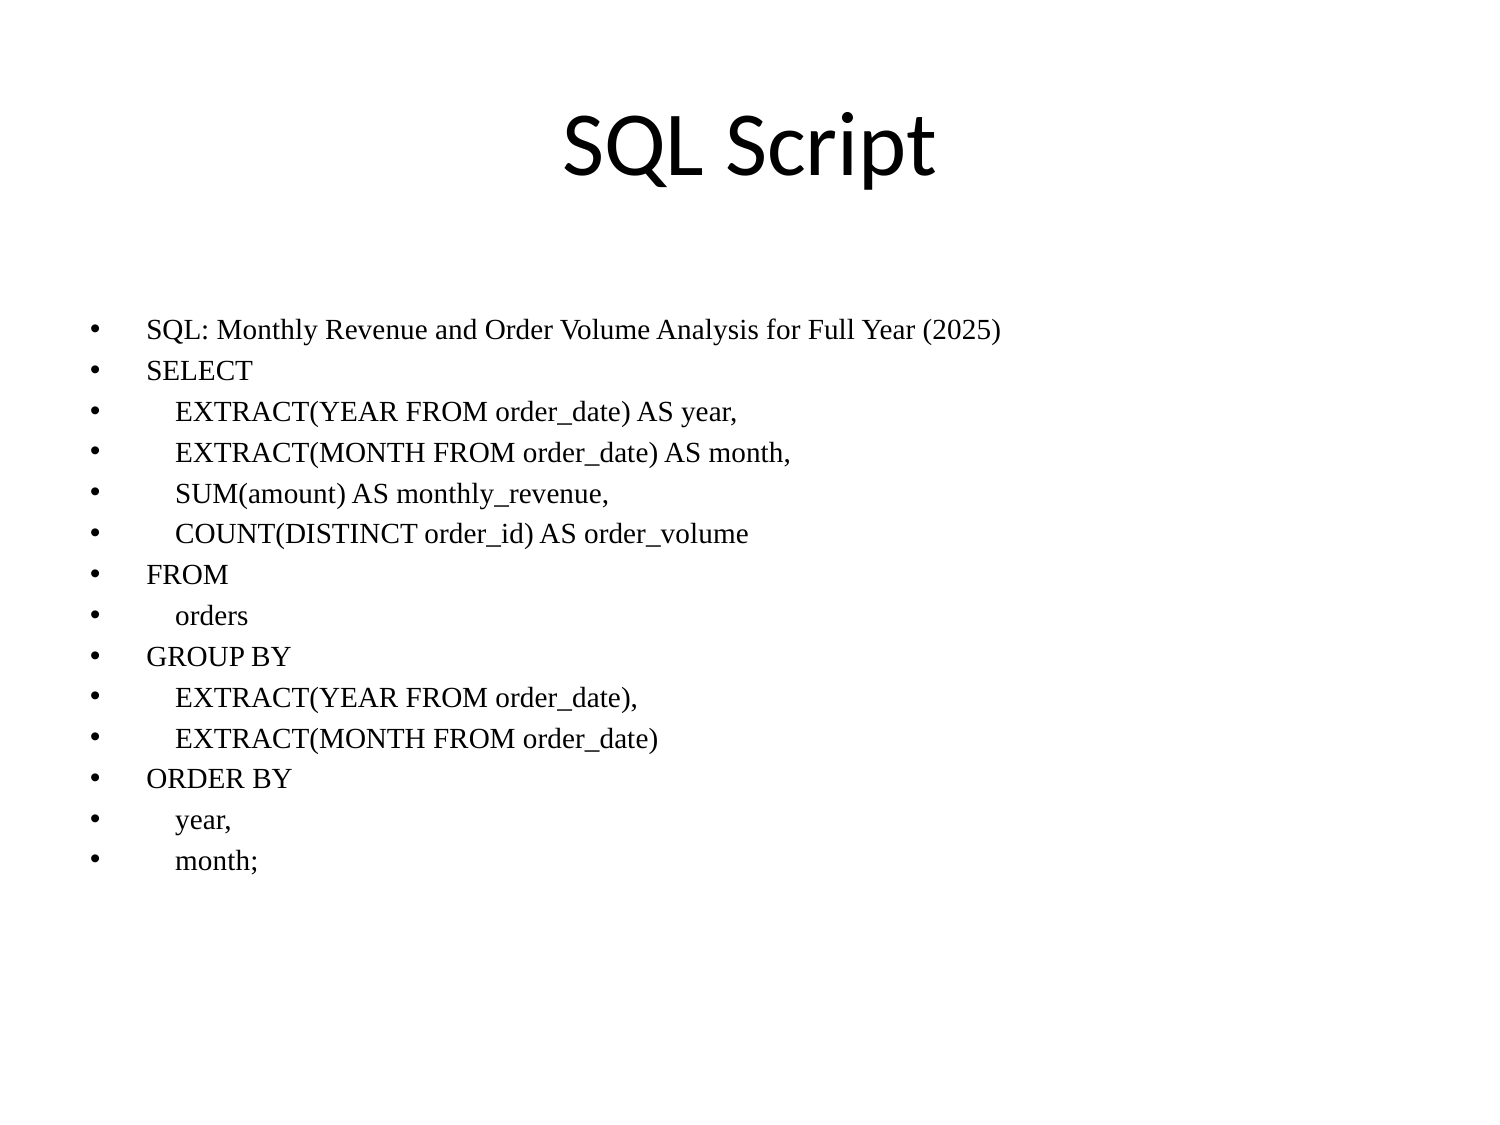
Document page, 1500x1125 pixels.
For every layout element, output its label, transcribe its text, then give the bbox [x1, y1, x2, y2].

title SQL Script [75, 45, 1425, 233]
list SQL: Monthly Revenue and Order Volume Analysis for Full Year (2025) SELECT EXTRACT(YEAR FROM order_date) AS year, EXTRACT(MONTH FROM order_date) AS month, SUM(amount) AS monthly_revenue, COUNT(DISTINCT order_id) AS order_volume FROM orders GROUP BY EXTRACT(YEAR FROM order_date), EXTRACT(MONTH FROM order_date) ORDER BY year, month; [75, 262, 1425, 1005]
